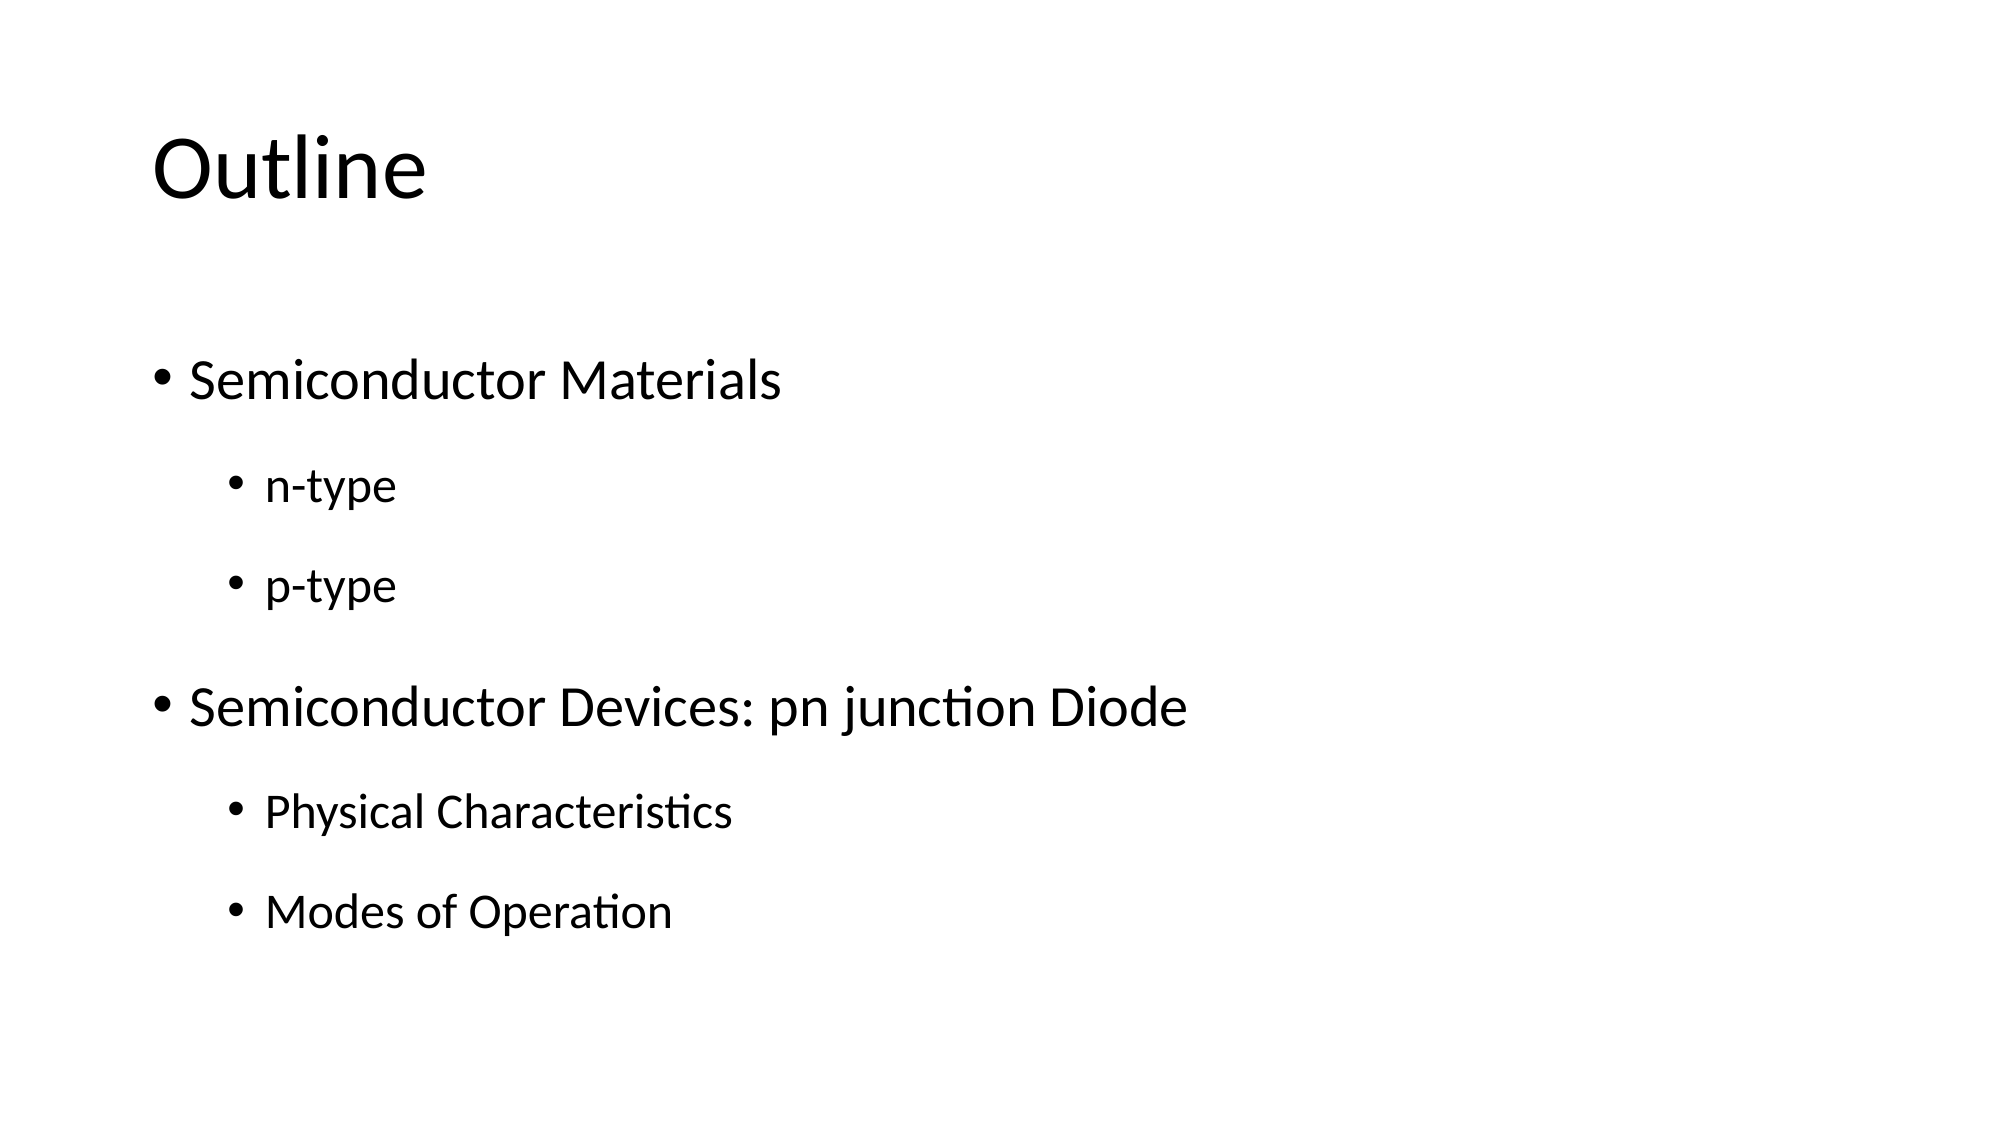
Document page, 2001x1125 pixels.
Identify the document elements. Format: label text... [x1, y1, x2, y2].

title Outline [137, 59, 1863, 278]
list Semiconductor Materials n-type p-type Semiconductor Devices: pn junction Diode Physical Characteristics Modes of Operation [137, 299, 1905, 1014]
